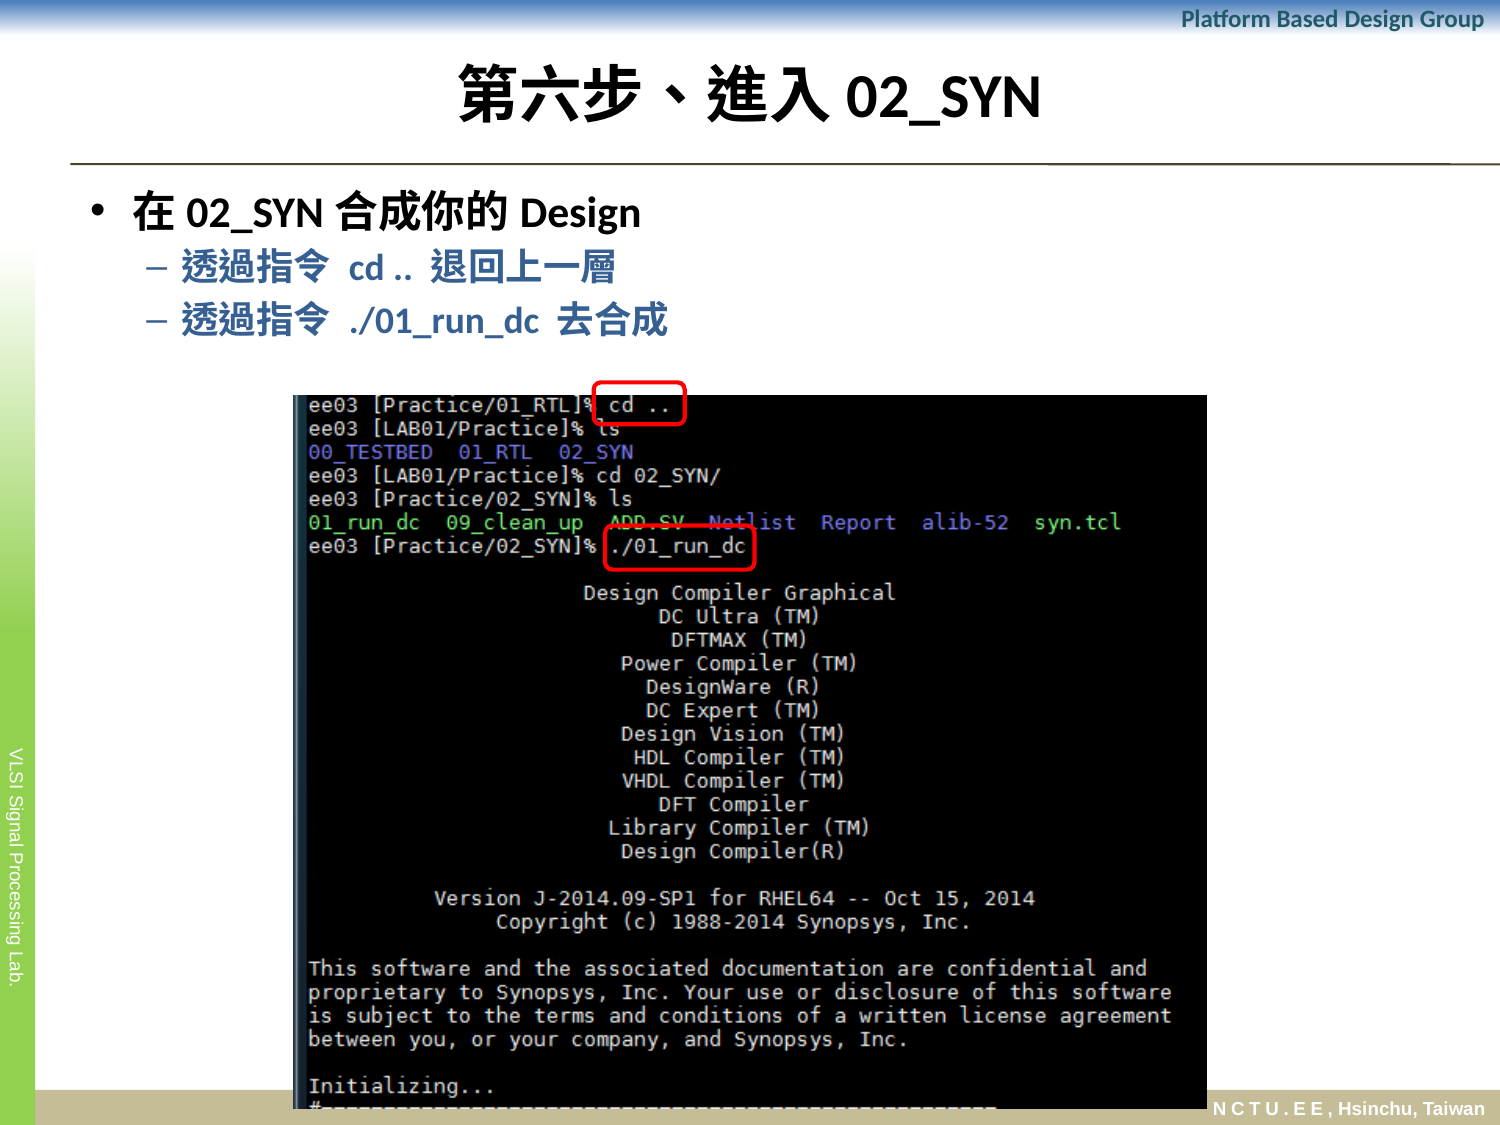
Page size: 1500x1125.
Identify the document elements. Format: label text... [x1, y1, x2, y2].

list 在02_SYN合成你的Design 透過指令 cd .. 退回上一層 透過指令 ./01_run_dc 去合成 [74, 175, 1426, 1006]
text_box [591, 380, 687, 394]
picture [293, 395, 1207, 1109]
title 第六步、進入02_SYN [74, 44, 1426, 141]
